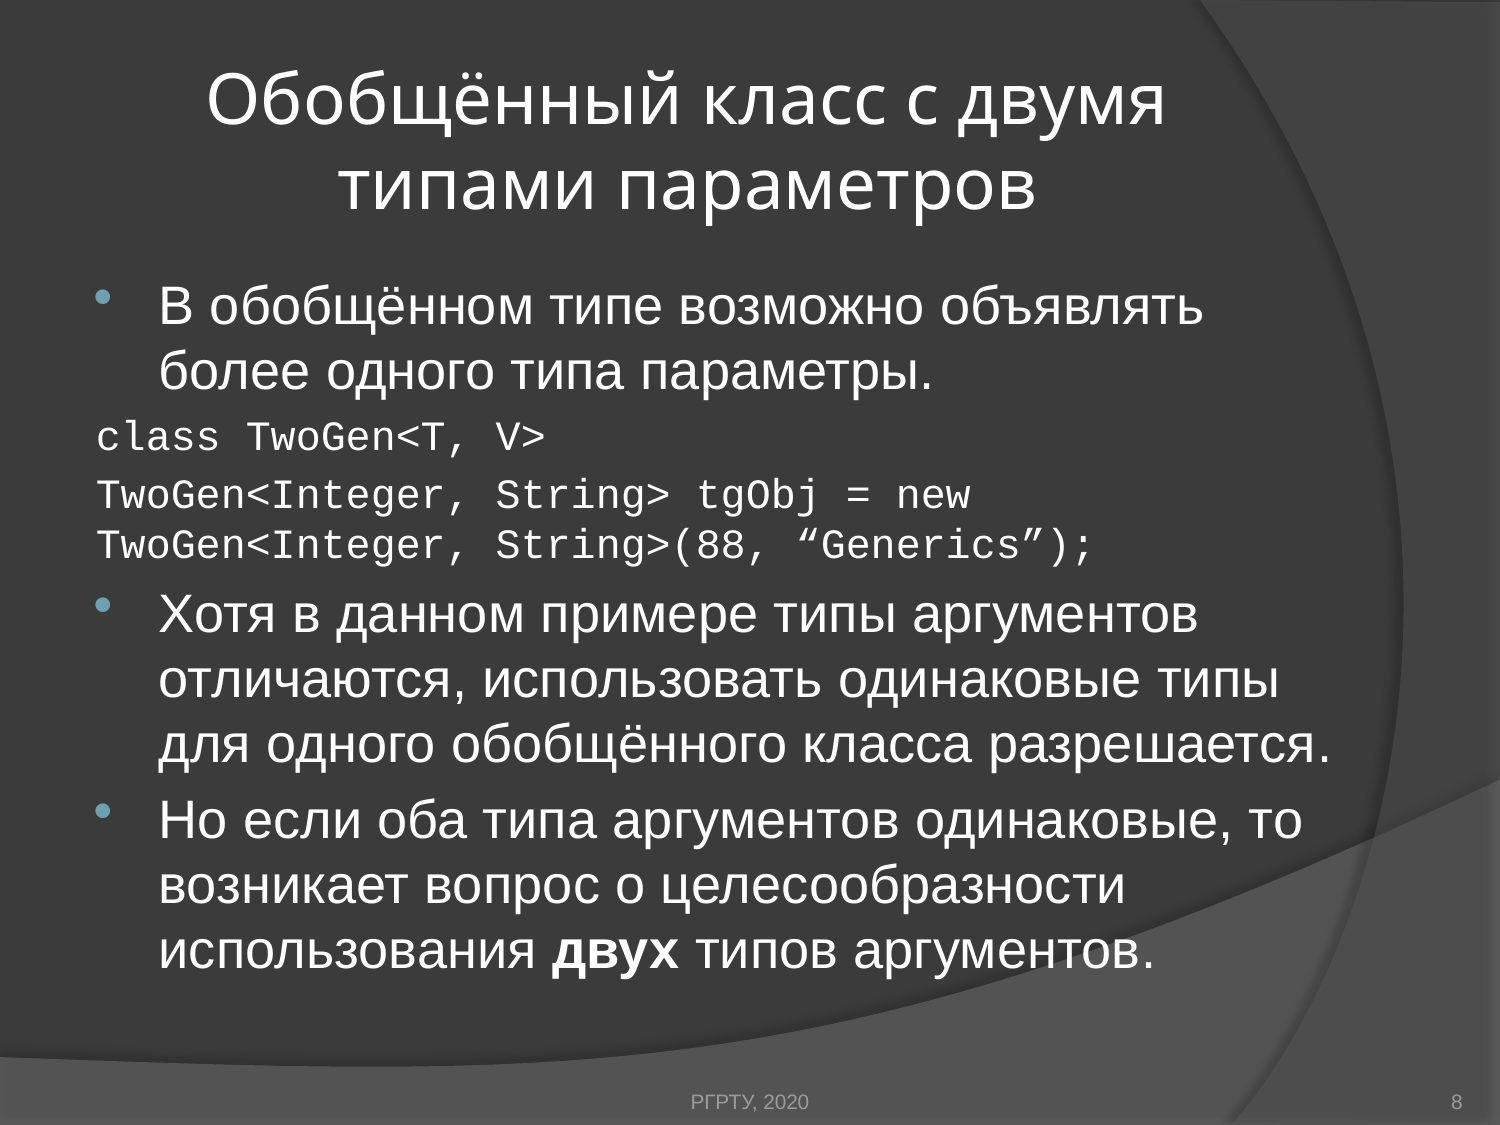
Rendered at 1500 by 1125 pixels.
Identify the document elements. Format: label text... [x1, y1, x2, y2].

title Обобщённый класс с двумя типами параметров [75, 45, 1300, 233]
footer РГРТУ, 2020 [512, 1053, 988, 1114]
slide_number 8 [1337, 1053, 1463, 1114]
list В обобщённом типе возможно объявлять более одного типа параметры. class TwoGen<T, V> TwoGen<Integer, String> tgObj = new TwoGen<Integer, String>(88, “Generics”); Хотя в данном примере типы аргументов отличаются, использовать одинаковые типы для одного обобщённого класса разрешается. Но если оба типа аргументов одинаковые, то возникает вопрос о целесообразности использования двух типов аргументов. [75, 262, 1376, 1005]
